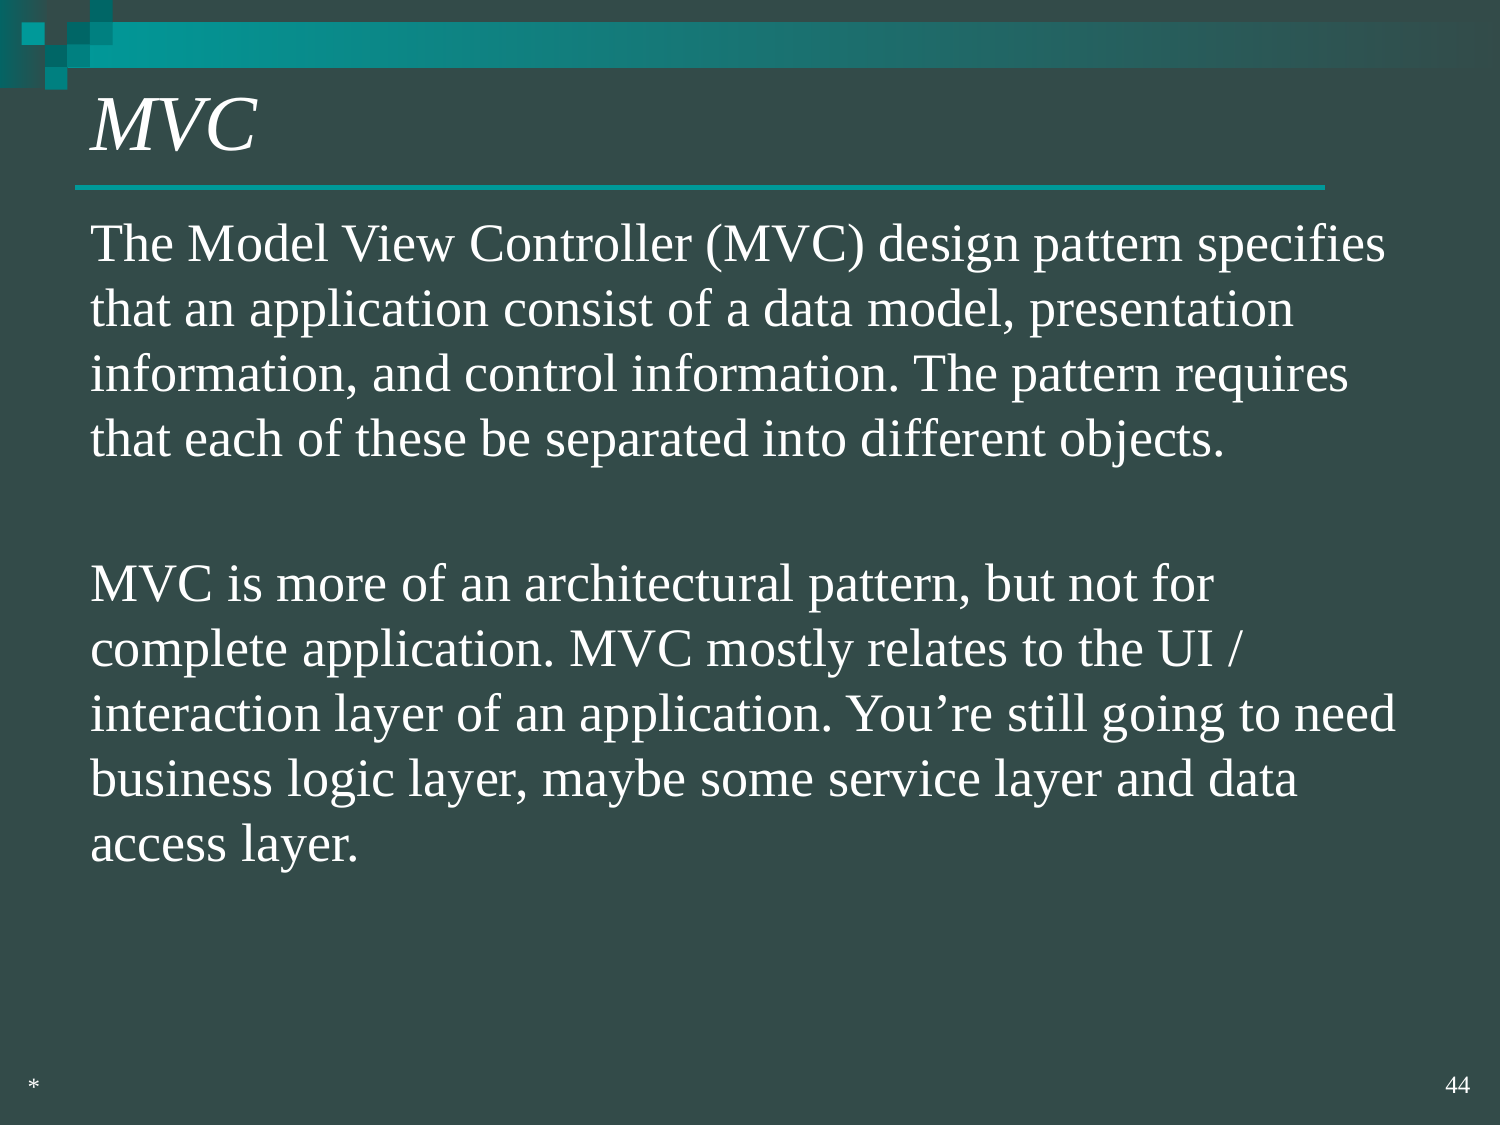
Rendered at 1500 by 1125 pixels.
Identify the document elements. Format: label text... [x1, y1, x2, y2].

list The Model View Controller (MVC) design pattern specifies that an application consist of a data model, presentation information, and control information. The pattern requires that each of these be separated into different objects. MVC is more of an architectural pattern, but not for complete application. MVC mostly relates to the UI / interaction layer of an application. You’re still going to need business logic layer, maybe some service layer and data access layer. [75, 200, 1425, 1038]
title MVC [75, 37, 1425, 200]
slide_number ‹#› [1135, 1056, 1486, 1107]
